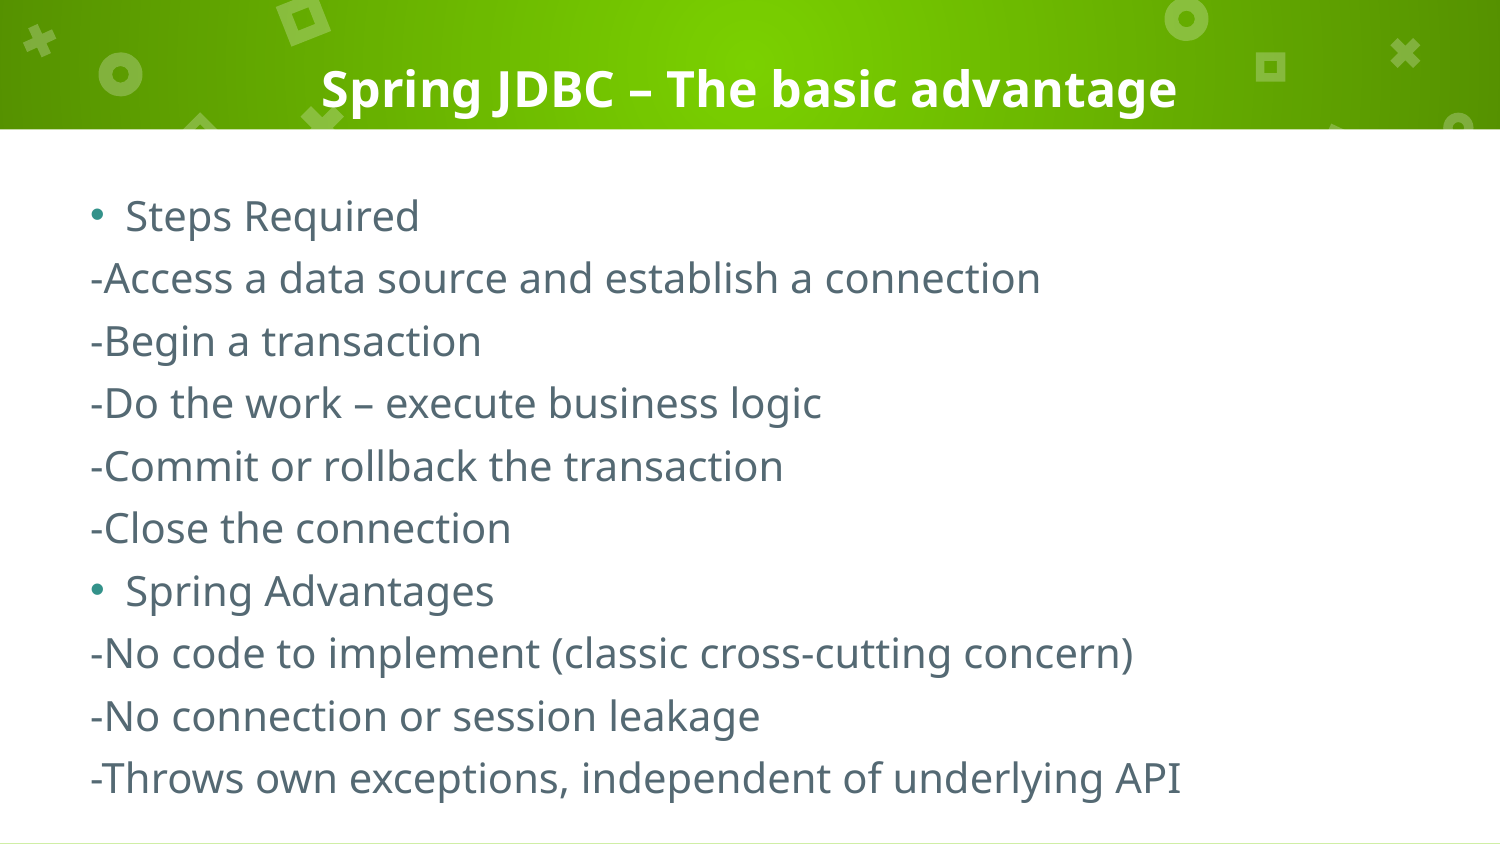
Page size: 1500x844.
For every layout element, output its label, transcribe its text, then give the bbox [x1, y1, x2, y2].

title Spring JDBC – The basic advantage [142, 0, 1358, 174]
text_box Steps Required -Access a data source and establish a connection -Begin a transaction -Do the work – execute business logic -Commit or rollback the transaction -Close the connection Spring Advantages -No code to implement (classic cross-cutting concern) -No connection or session leakage -Throws own exceptions, independent of underlying API [74, 174, 1425, 818]
